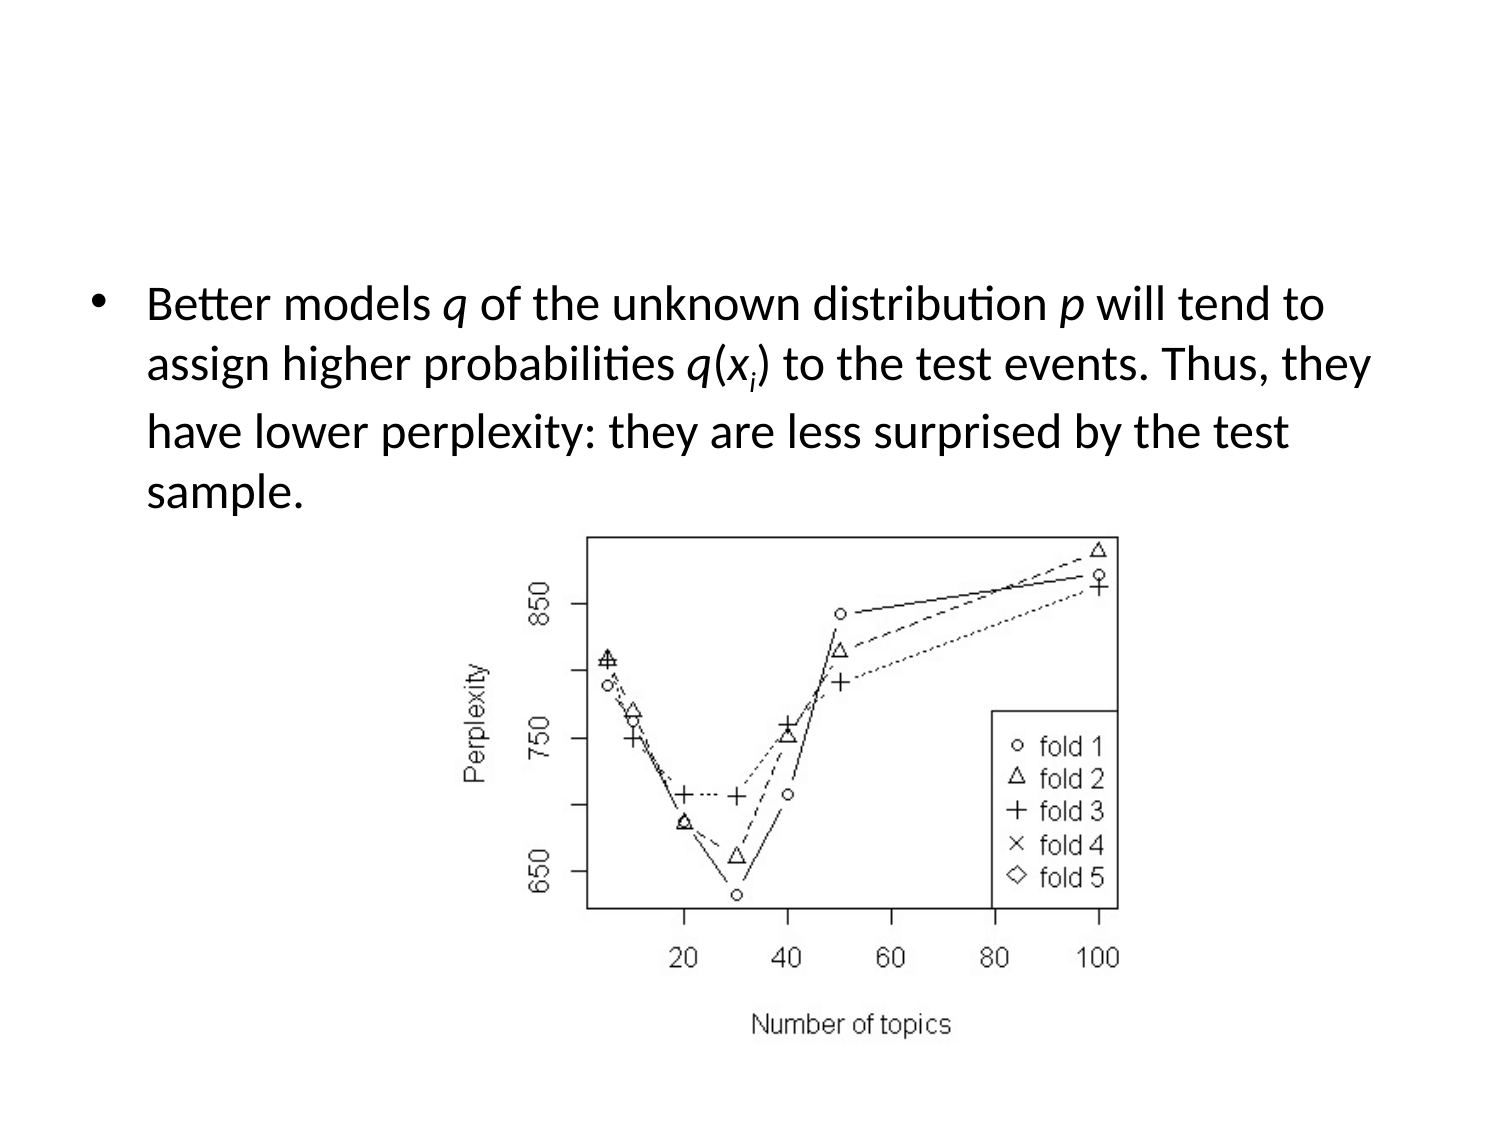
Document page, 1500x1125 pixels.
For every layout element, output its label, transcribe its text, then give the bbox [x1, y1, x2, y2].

picture [454, 526, 1188, 1046]
list Better models q of the unknown distribution p will tend to assign higher probabilities q(xi) to the test events. Thus, they have lower perplexity: they are less surprised by the test sample. [75, 262, 1425, 1005]
